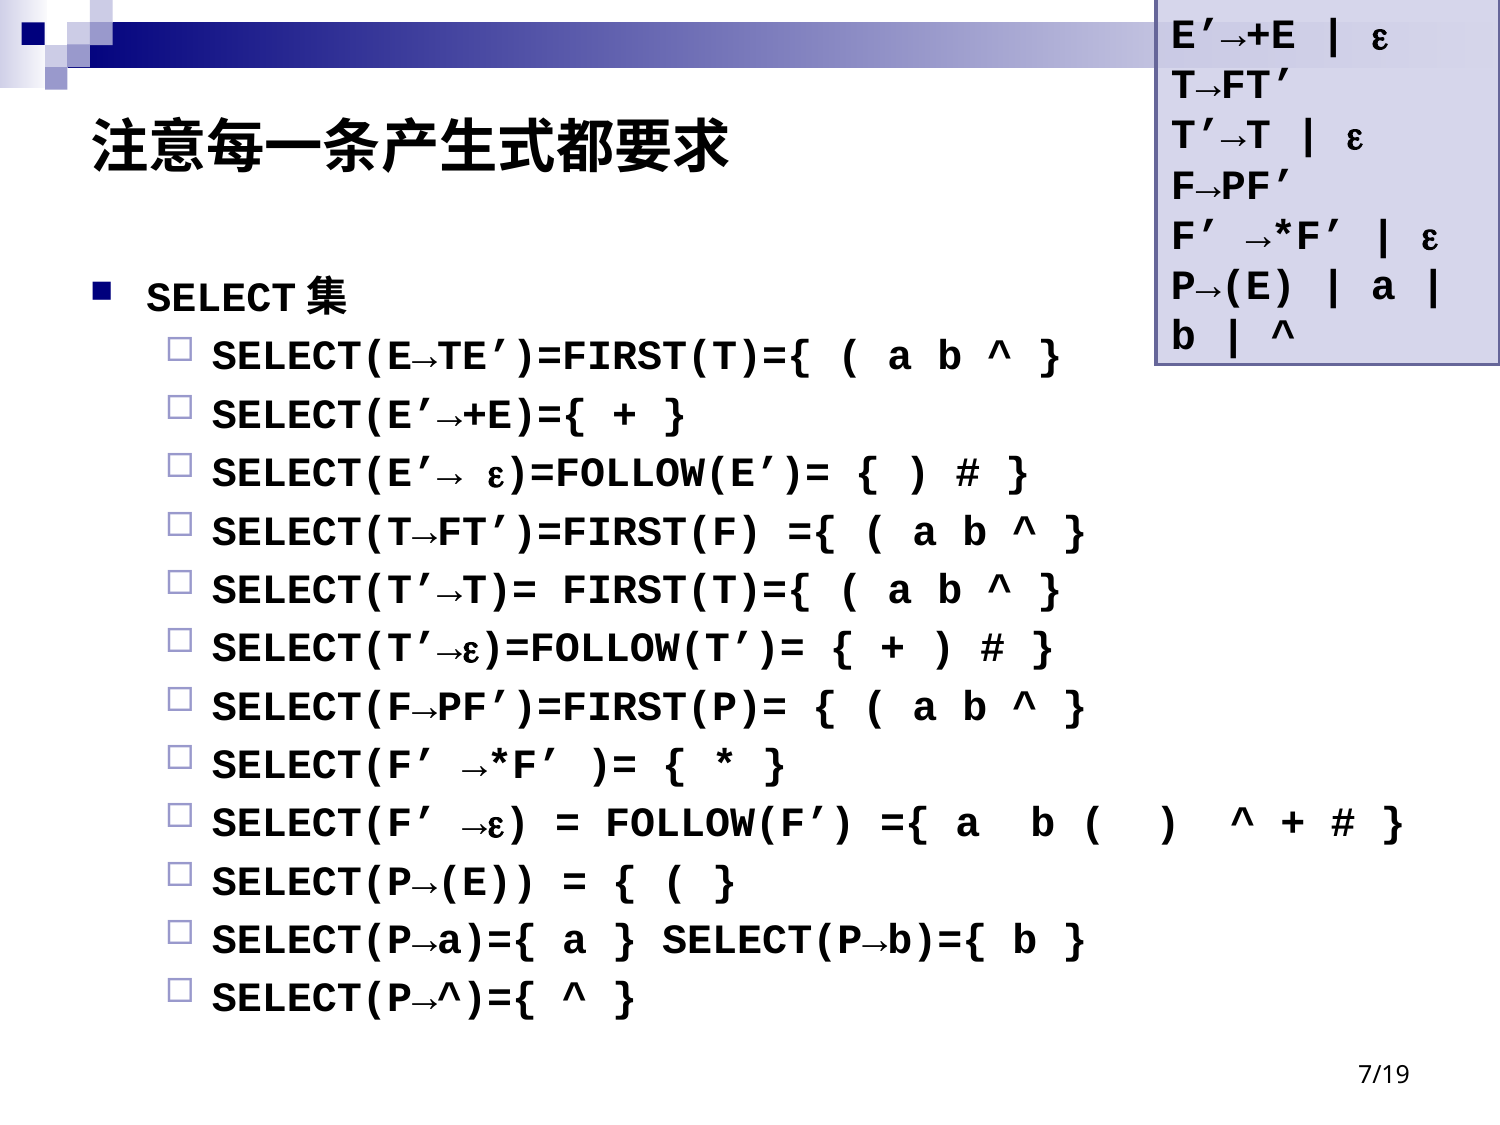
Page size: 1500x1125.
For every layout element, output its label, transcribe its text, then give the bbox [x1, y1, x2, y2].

slide_number 7/19 [1074, 1024, 1426, 1101]
title 注意每一条产生式都要求 [74, 74, 1156, 213]
list SELECT集 SELECT(E→TE’)=FIRST(T)={ ( a b ^ } SELECT(E’→+E)={ + } SELECT(E’→ )=FOLLOW(E’)= { ) # } SELECT(T→FT’)=FIRST(F) ={ ( a b ^ } SELECT(T’→T)= FIRST(T)={ ( a b ^ } SELECT(T’→)=FOLLOW(T’)= { + ) # } SELECT(F→PF’)=FIRST(P)= { ( a b ^ } SELECT(F’ →*F’ )= { * } SELECT(F’ →) = FOLLOW(F’) ={ a b ( ) ^ + # } SELECT(P→(E)) = { ( } SELECT(P→a)={ a } SELECT(P→b)={ b } SELECT(P→^)={ ^ } [74, 262, 1426, 963]
text_box E→TE’ E’→+E |  T→FT’ T’→T |  F→PF’ F’ →*F’ |  P→(E) | a | b | ^ [1156, 0, 1500, 365]
